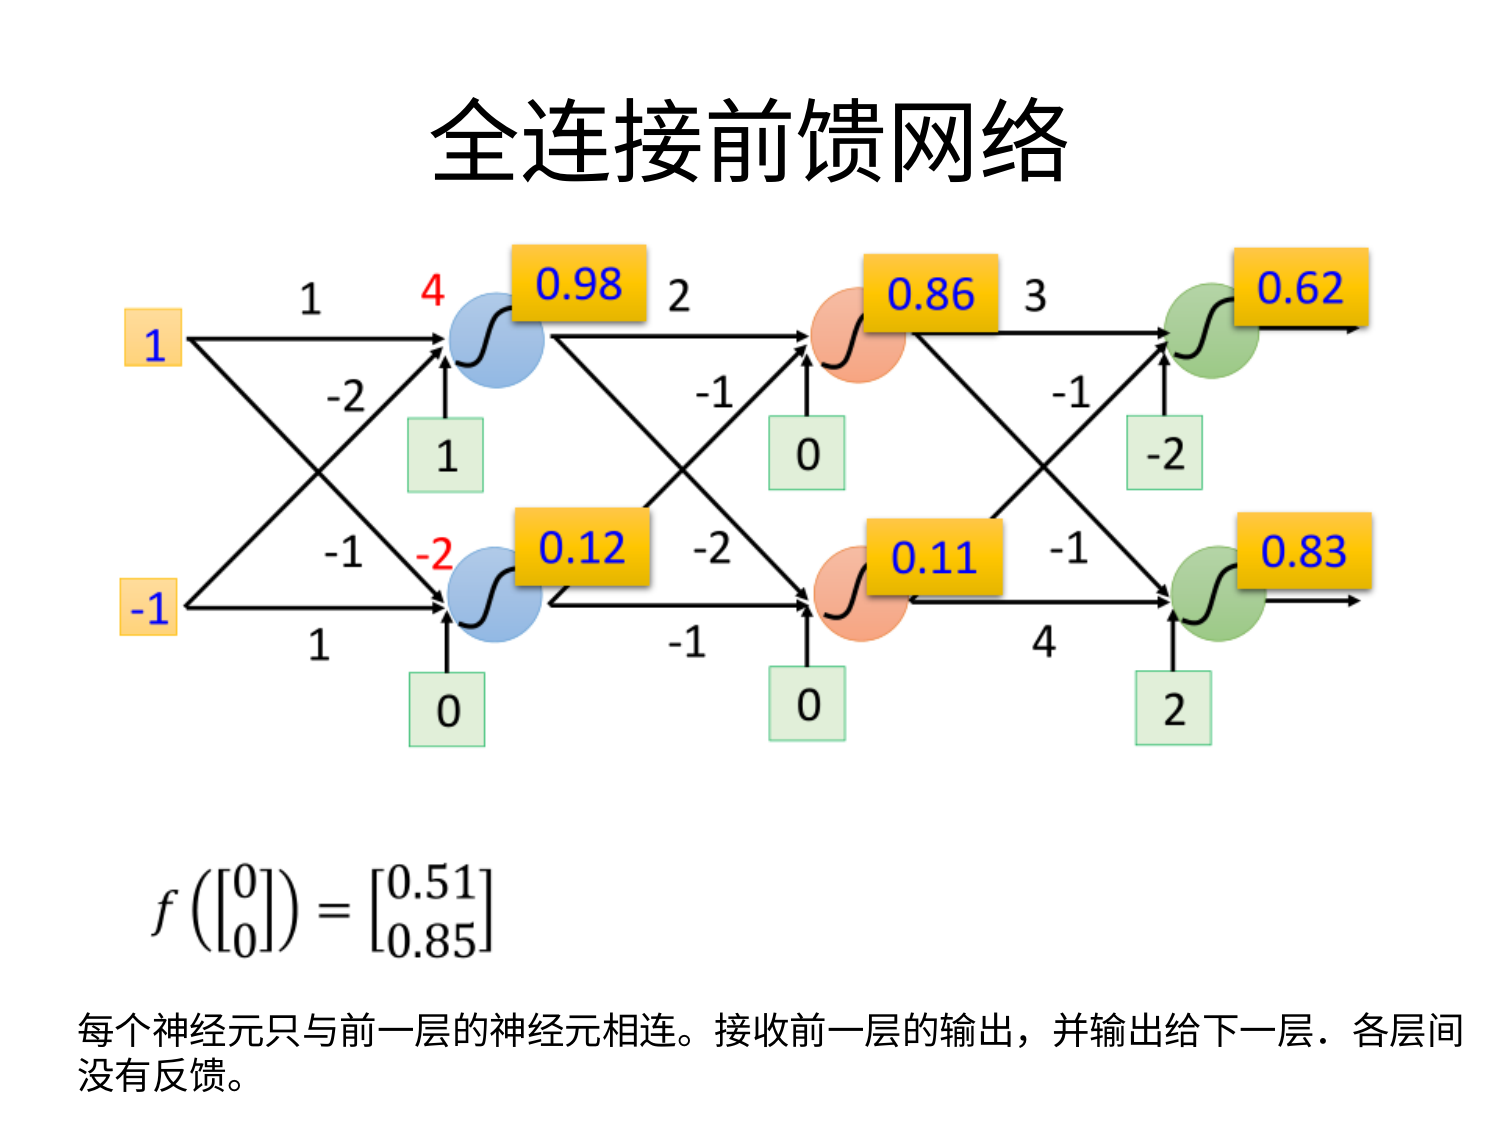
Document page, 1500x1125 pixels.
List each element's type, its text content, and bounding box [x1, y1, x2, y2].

picture [149, 849, 513, 976]
title 全连接前馈网络 [75, 45, 1425, 233]
text_box 每个神经元只与前一层的神经元相连。接收前一层的输出，并输出给下一层．各层间没有反馈。 [62, 999, 1500, 1105]
picture [87, 237, 1469, 813]
